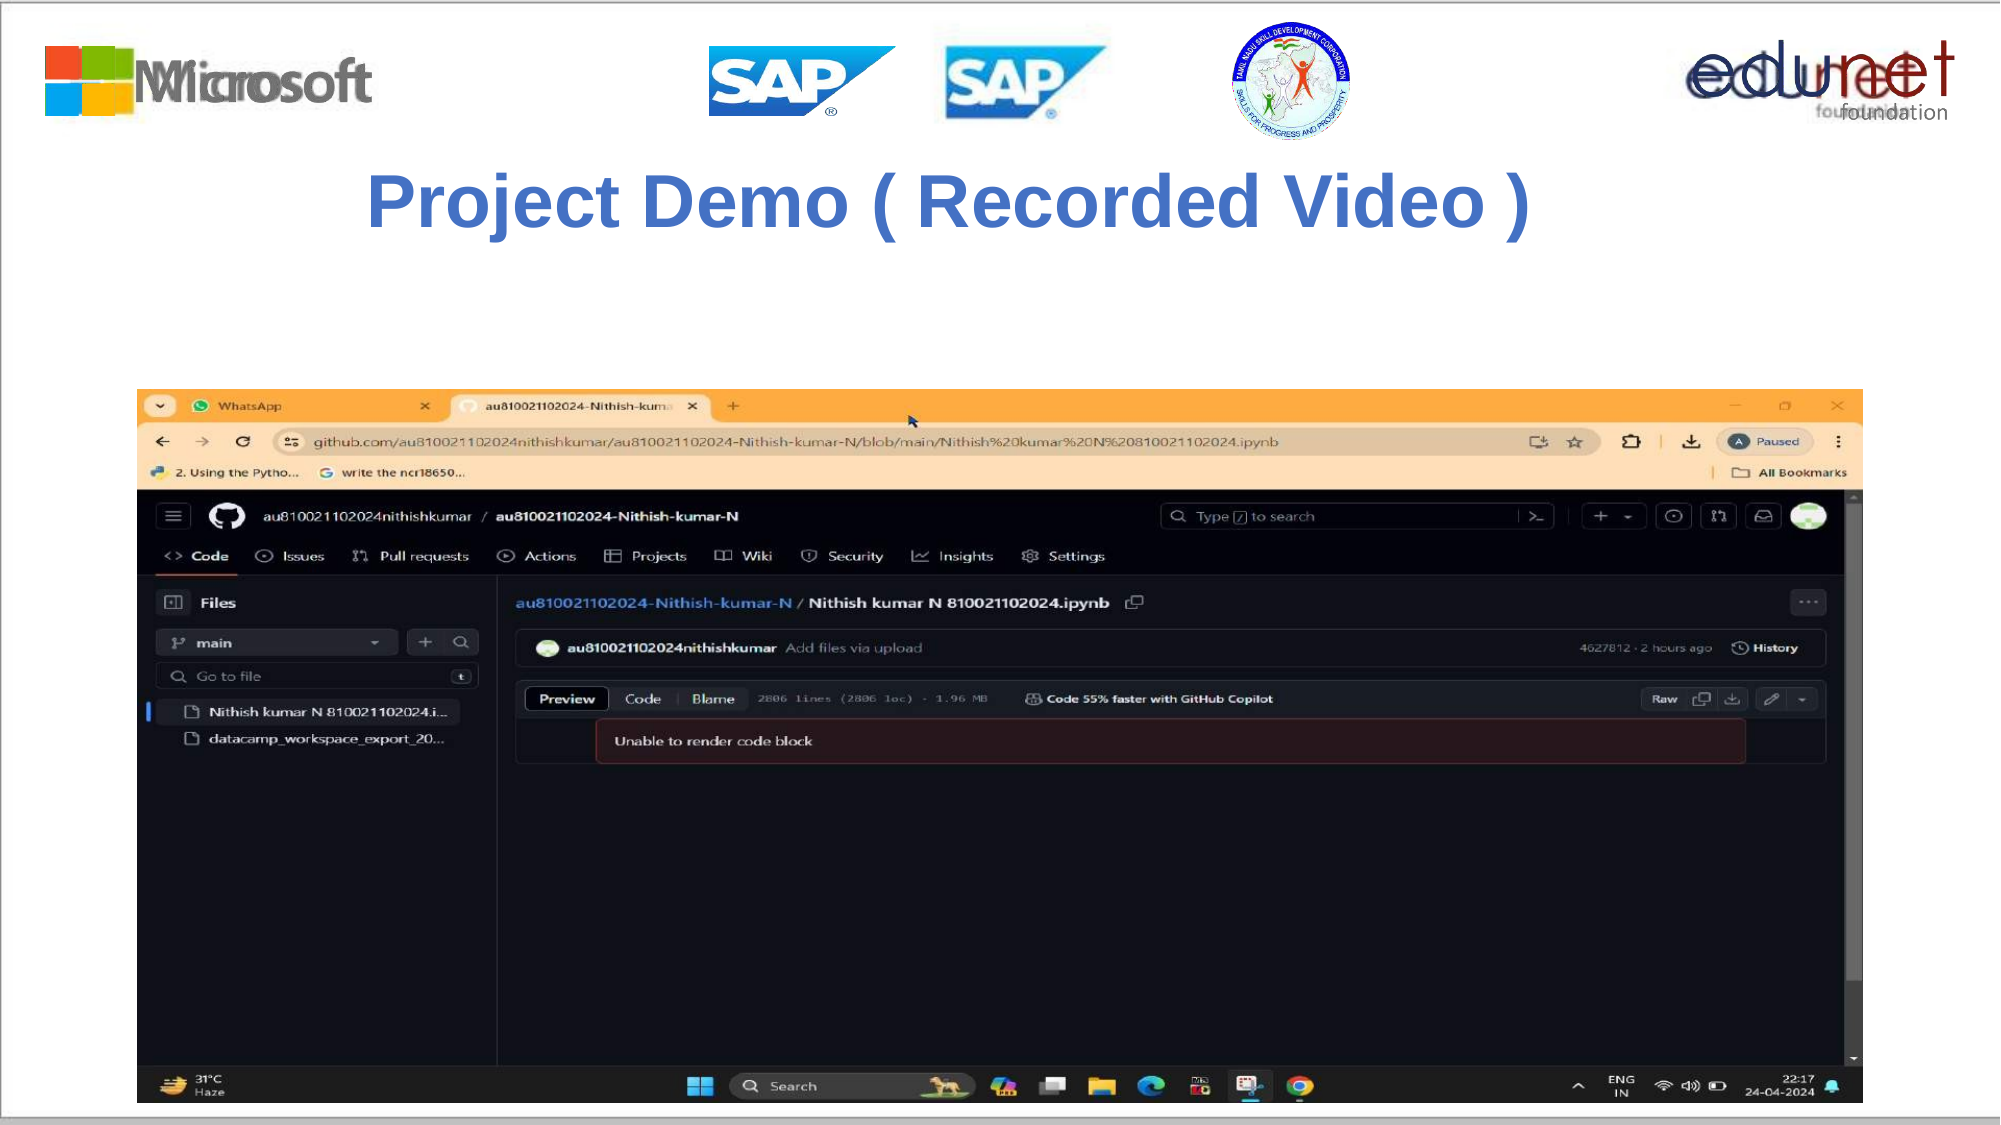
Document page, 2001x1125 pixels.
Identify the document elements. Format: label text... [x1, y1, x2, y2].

picture [0, 0, 2000, 1125]
title Project Demo ( Recorded Video ) [150, 127, 1850, 340]
